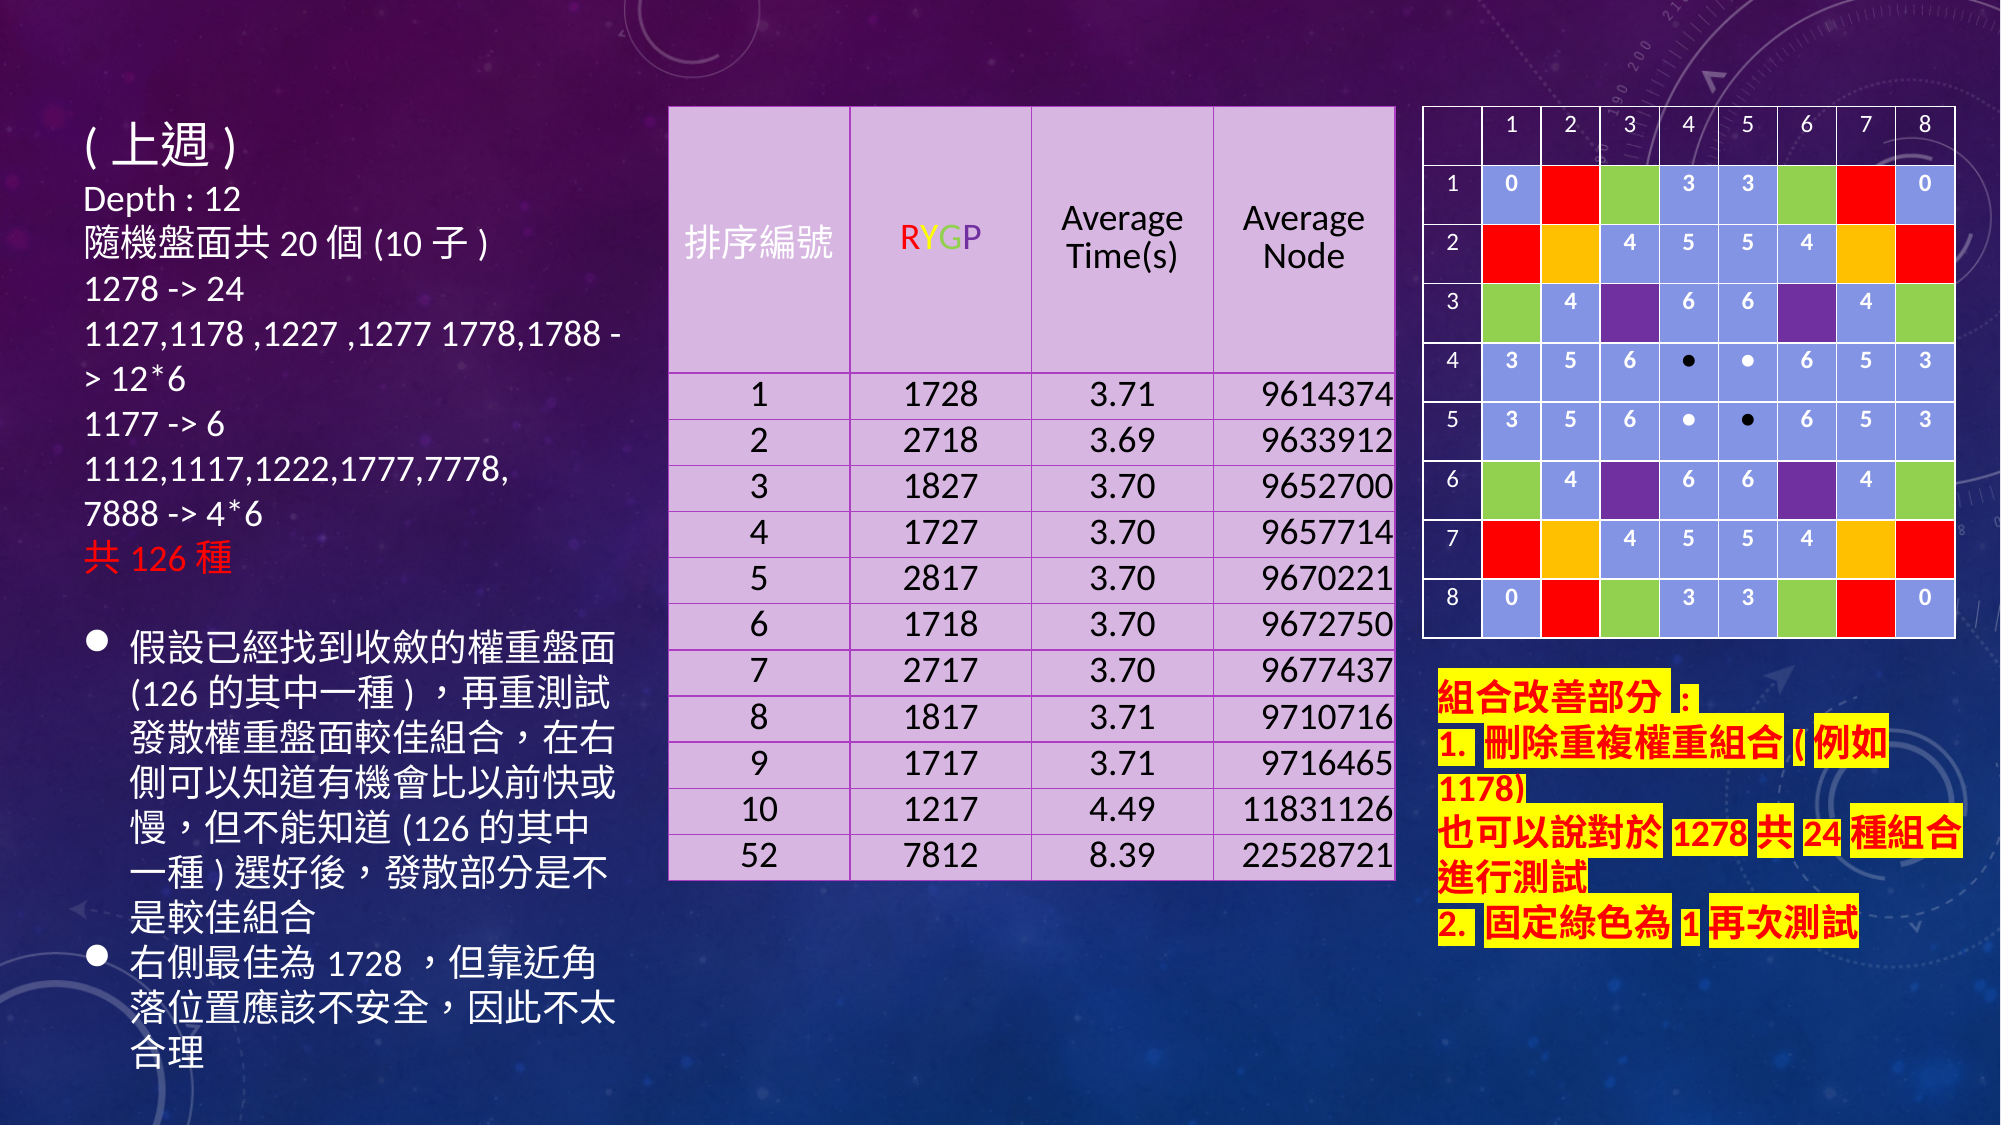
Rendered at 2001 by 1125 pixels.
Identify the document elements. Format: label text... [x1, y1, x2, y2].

table_cell [1483, 462, 1540, 519]
table_cell 4 [669, 512, 849, 557]
table_cell 4.49 [1032, 789, 1213, 834]
table_cell 6 [1660, 462, 1718, 519]
table_cell 8 [669, 697, 849, 741]
table_cell 3.70 [1032, 558, 1213, 603]
table_cell [1896, 521, 1954, 578]
table_cell 3 [1660, 580, 1718, 637]
table_cell [1601, 166, 1659, 224]
table_cell [1837, 521, 1895, 578]
table_cell [1483, 521, 1540, 578]
table_header 3 [1601, 107, 1659, 165]
table_header 排序編號 [669, 107, 849, 372]
table_cell 3 [1896, 344, 1954, 401]
table_header 1 [1483, 107, 1540, 165]
table_cell 2 [1424, 225, 1481, 283]
table_cell 3 [1483, 403, 1540, 460]
text_box 組合改善部分 : 1. 刪除重複權重組合(例如1178) 也可以說對於1278共24種組合進行測試 2. 固定綠色為1再次測試 [1423, 666, 1995, 997]
table_cell 6 [669, 604, 849, 649]
picture [0, 0, 2001, 1125]
table_header 2 [1542, 107, 1599, 165]
table_cell [1542, 521, 1599, 578]
table_cell 1728 [851, 374, 1031, 419]
table_cell [1542, 166, 1599, 224]
table_cell 0 [1896, 166, 1954, 224]
table_cell ● [1660, 344, 1718, 401]
table_cell 3.69 [1032, 420, 1213, 465]
table_cell [1601, 462, 1659, 519]
table_cell [1837, 580, 1895, 637]
table_cell 9677437 [1214, 651, 1394, 695]
table_cell [1778, 462, 1836, 519]
table_cell 4 [1601, 521, 1659, 578]
table_cell 1 [1424, 166, 1481, 224]
table_cell 4 [1837, 462, 1895, 519]
table_cell 8 [1424, 580, 1481, 637]
table_cell 4 [1778, 225, 1836, 283]
table_cell 4 [1778, 521, 1836, 578]
table_cell 4 [1542, 462, 1599, 519]
table_cell 3 [1424, 284, 1481, 342]
table_cell 6 [1778, 344, 1836, 401]
table_cell 0 [1483, 166, 1540, 224]
table_cell 5 [669, 558, 849, 603]
table_header 6 [1778, 107, 1836, 165]
table_cell 2817 [851, 558, 1031, 603]
table_cell 1217 [851, 789, 1031, 834]
table_cell 6 [1719, 462, 1777, 519]
table_cell 11831126 [1214, 789, 1394, 834]
table_cell [1837, 225, 1895, 283]
table_cell 9672750 [1214, 604, 1394, 649]
table_cell 9716465 [1214, 743, 1394, 788]
table_cell 3 [1719, 166, 1777, 224]
table_header 7 [1837, 107, 1895, 165]
table_cell 9652700 [1214, 466, 1394, 511]
table_header Average Node [1214, 107, 1394, 372]
table_cell 5 [1424, 403, 1481, 460]
table_cell 4 [1424, 344, 1481, 401]
table_header RYGP [851, 107, 1031, 372]
table_cell 9614374 [1214, 374, 1394, 419]
table_cell [1896, 225, 1954, 283]
table_cell 10 [669, 789, 849, 834]
table_cell ● [1660, 403, 1718, 460]
table_cell 4 [1601, 225, 1659, 283]
table_cell 7 [1424, 521, 1481, 578]
table_cell 1 [669, 374, 849, 419]
table_cell 5 [1719, 225, 1777, 283]
table_cell [1542, 225, 1599, 283]
table_cell 6 [1719, 284, 1777, 342]
table_cell 3 [1660, 166, 1718, 224]
table_header 4 [1660, 107, 1718, 165]
table_cell 5 [1542, 344, 1599, 401]
table_cell 4 [1542, 284, 1599, 342]
table_header 8 [1896, 107, 1954, 165]
table_cell 5 [1837, 403, 1895, 460]
table_cell 2718 [851, 420, 1031, 465]
table_cell [1483, 284, 1540, 342]
table_cell 3 [1896, 403, 1954, 460]
table_cell 3 [1483, 344, 1540, 401]
table_cell [1837, 166, 1895, 224]
table_cell 52 [669, 835, 849, 880]
table_header Average Time(s) [1032, 107, 1213, 372]
table_cell [1778, 580, 1836, 637]
table_cell 5 [1837, 344, 1895, 401]
table_cell 3.70 [1032, 604, 1213, 649]
table_cell 1817 [851, 697, 1031, 741]
table_cell 8.39 [1032, 835, 1213, 880]
table_cell 1827 [851, 466, 1031, 511]
table_cell 2 [669, 420, 849, 465]
table_cell 3.70 [1032, 512, 1213, 557]
table_cell 2717 [851, 651, 1031, 695]
table_cell [1483, 225, 1540, 283]
table_cell [1896, 284, 1954, 342]
table_cell 3.71 [1032, 374, 1213, 419]
table_cell 1718 [851, 604, 1031, 649]
table_cell 4 [1837, 284, 1895, 342]
table_cell 3.71 [1032, 697, 1213, 741]
table_cell 6 [1601, 344, 1659, 401]
table_cell 5 [1542, 403, 1599, 460]
table_cell [1778, 166, 1836, 224]
table_cell 5 [1660, 521, 1718, 578]
table_cell 3.71 [1032, 743, 1213, 788]
table_cell 7812 [851, 835, 1031, 880]
table_cell ● [1719, 403, 1777, 460]
table_cell 9633912 [1214, 420, 1394, 465]
table_cell 9657714 [1214, 512, 1394, 557]
table_cell ● [1719, 344, 1777, 401]
table_cell 3 [1719, 580, 1777, 637]
table_cell 6 [1424, 462, 1481, 519]
table_cell 6 [1601, 403, 1659, 460]
table_cell 3.70 [1032, 651, 1213, 695]
table_cell 5 [1660, 225, 1718, 283]
table_cell 1727 [851, 512, 1031, 557]
table_cell 1717 [851, 743, 1031, 788]
table_header 5 [1719, 107, 1777, 165]
table_cell 9670221 [1214, 558, 1394, 603]
table_cell [1601, 284, 1659, 342]
table_cell 0 [1483, 580, 1540, 637]
table_cell [1896, 462, 1954, 519]
table_cell 0 [1896, 580, 1954, 637]
table_cell [1778, 284, 1836, 342]
table_cell 6 [1778, 403, 1836, 460]
table_cell 9 [669, 743, 849, 788]
table_cell 6 [1660, 284, 1718, 342]
text_box (上週) Depth : 12 隨機盤面共20個(10子) 1278 -> 24 1127,1178 ,1227 ,1277 1778,1788 -> 12*6 1177 -> 6 1112,1117,1222,1777,7778, 7888 -> 4*6 共126種 假設已經找到收斂的權重盤面(126的其中一種)，再重測試發散權重盤面較佳組合，在右側可以知道有機會比以前快或慢，但不能知道(126的其中一種)選好後，發散部分是不是較佳組合 右側最佳為1728，但靠近角落位置應該不安全，因此不太合理 [68, 106, 640, 1082]
table_header [1424, 107, 1481, 165]
table_cell 22528721 [1214, 835, 1394, 880]
table_cell [1542, 580, 1599, 637]
table_cell 3.70 [1032, 466, 1213, 511]
table_cell [1601, 580, 1659, 637]
table_cell 7 [669, 651, 849, 695]
table_cell 5 [1719, 521, 1777, 578]
table_cell 3 [669, 466, 849, 511]
table_cell 9710716 [1214, 697, 1394, 741]
